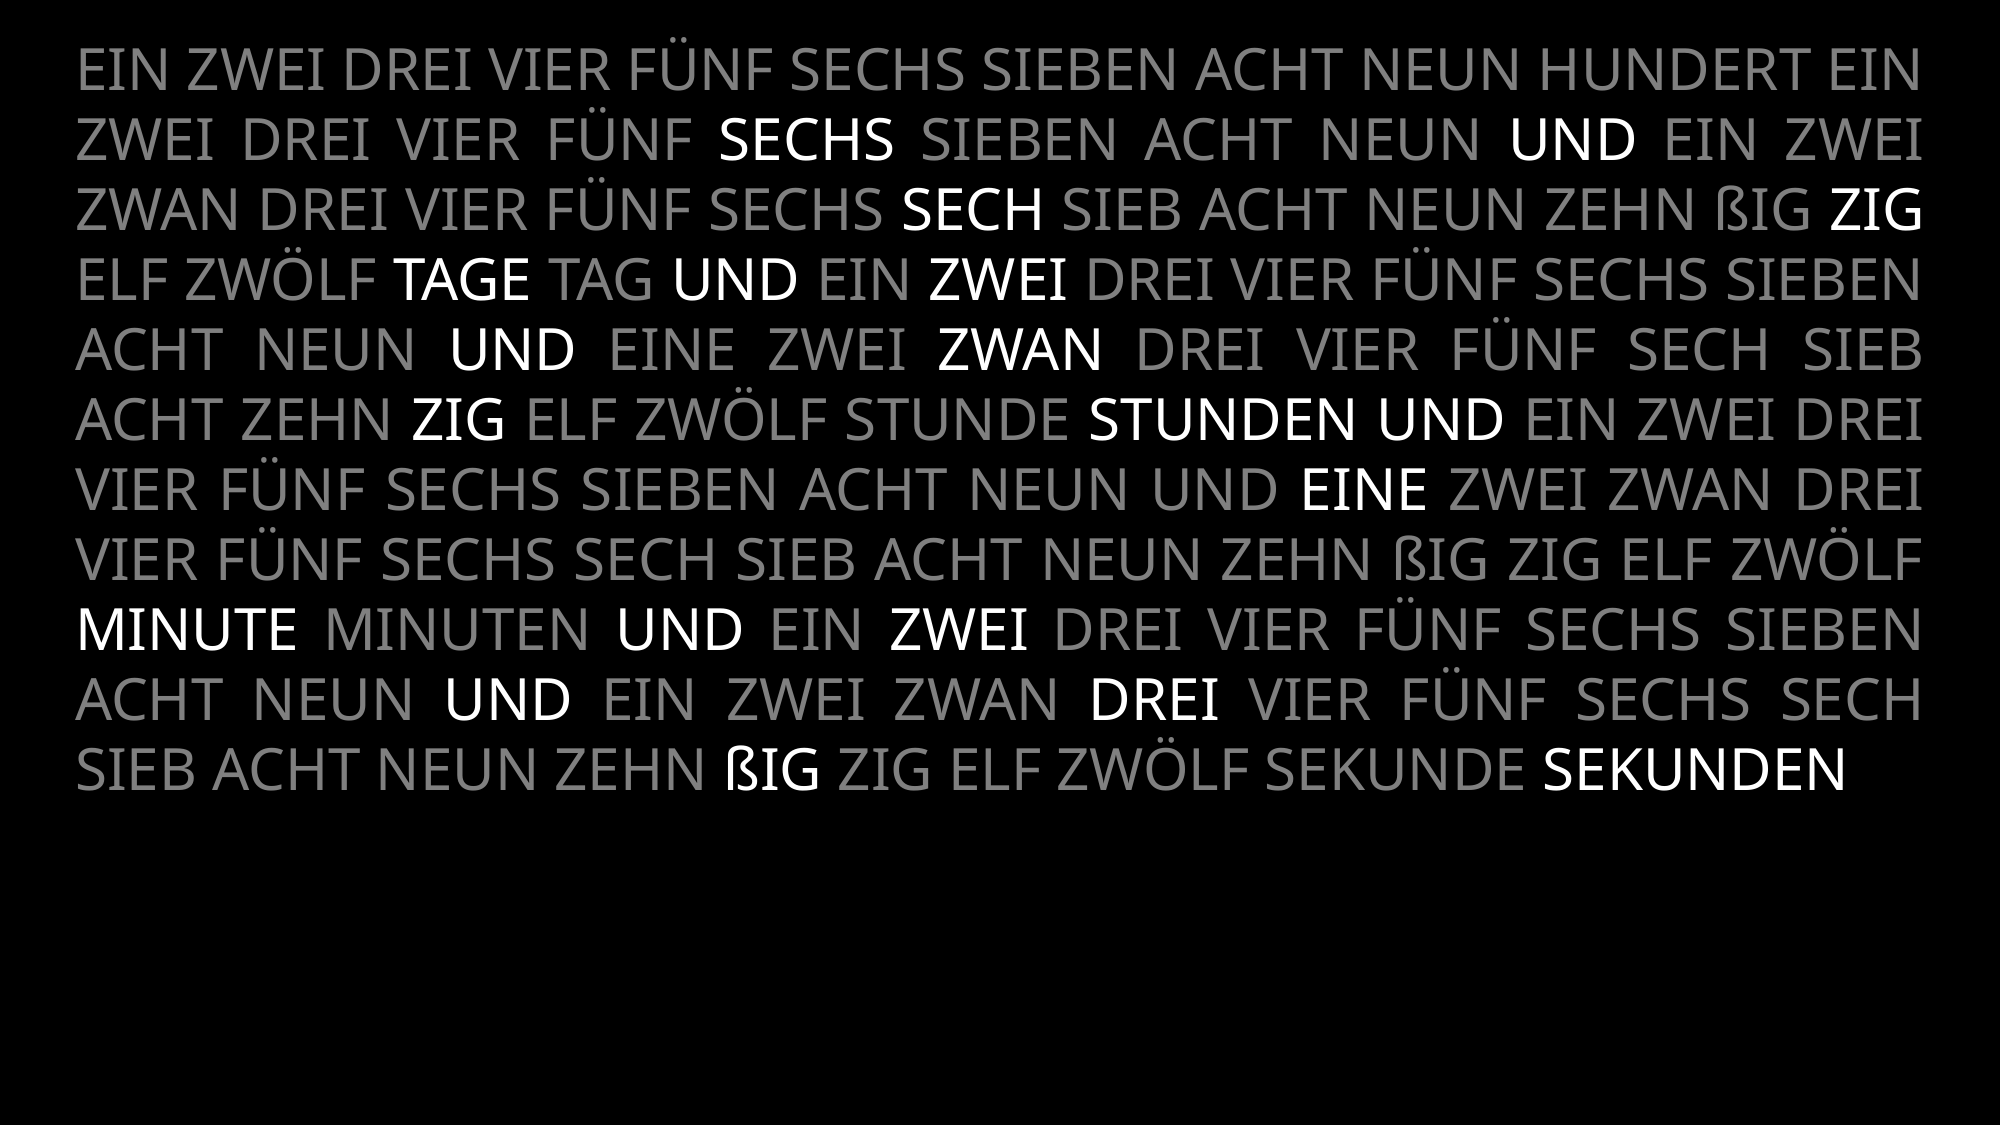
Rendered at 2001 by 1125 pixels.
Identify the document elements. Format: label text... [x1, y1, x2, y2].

text_box EIN ZWEI DREI VIER FÜNF SECHS SIEBEN ACHT NEUN HUNDERT EIN ZWEI DREI VIER FÜNF SECHS SIEBEN ACHT NEUN UND EIN ZWEI ZWAN DREI VIER FÜNF SECHS SECH SIEB ACHT NEUN ZEHN ßIG ZIG ELF ZWÖLF TAGE TAG UND EIN ZWEI DREI VIER FÜNF SECHS SIEBEN ACHT NEUN UND EINE ZWEI ZWAN DREI VIER FÜNF SECH SIEB ACHT ZEHN ZIG ELF ZWÖLF STUNDE STUNDEN UND EIN ZWEI DREI VIER FÜNF SECHS SIEBEN ACHT NEUN UND EINE ZWEI ZWAN DREI VIER FÜNF SECHS SECH SIEB ACHT NEUN ZEHN ßIG ZIG ELF ZWÖLF MINUTE MINUTEN UND EIN ZWEI DREI VIER FÜNF SECHS SIEBEN ACHT NEUN UND EIN ZWEI ZWAN DREI VIER FÜNF SECHS SECH SIEB ACHT NEUN ZEHN ßIG ZIG ELF ZWÖLF SEKUNDE SEKUNDEN [60, 24, 1940, 810]
